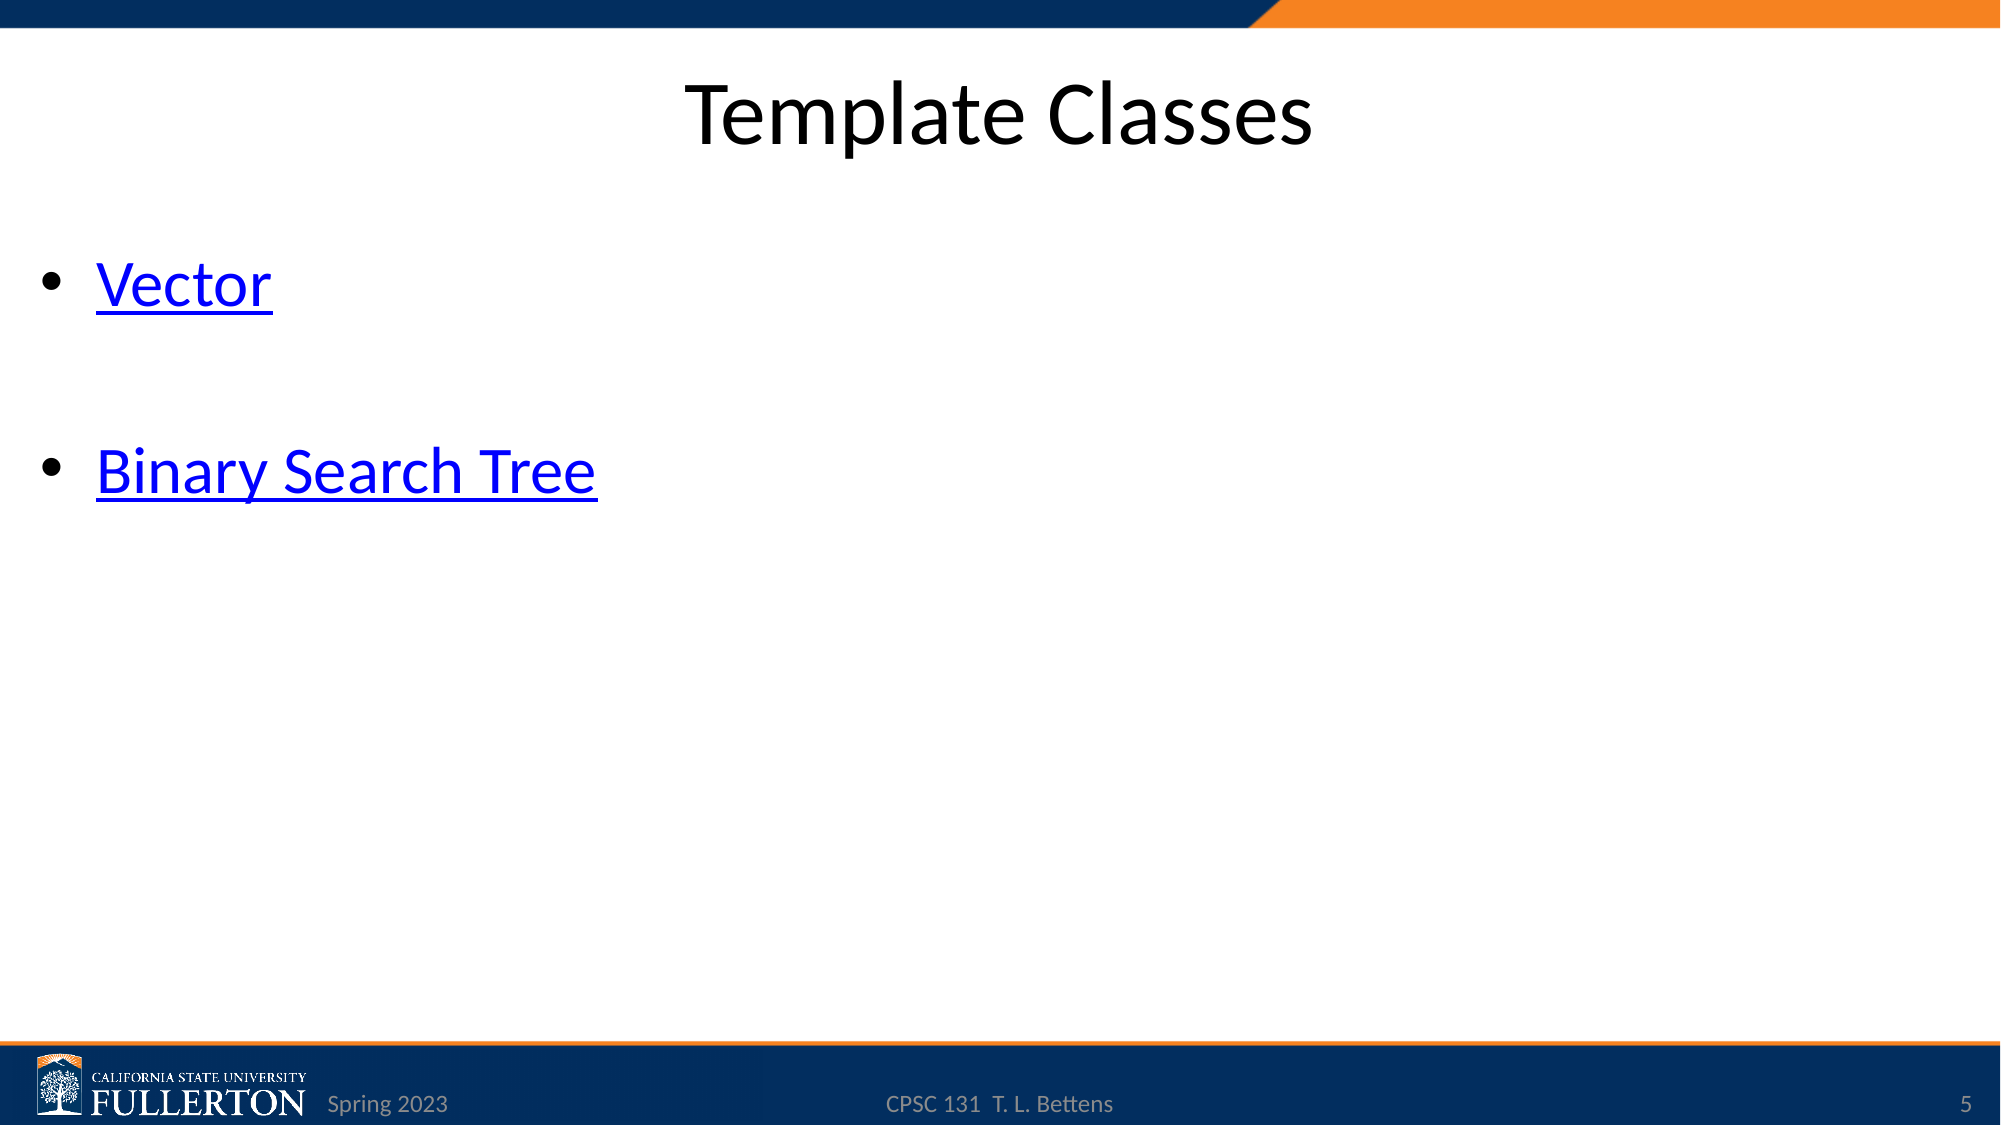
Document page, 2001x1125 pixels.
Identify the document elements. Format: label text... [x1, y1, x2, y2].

footer CPSC 131 T. L. Bettens [662, 1042, 1338, 1125]
picture [0, 0, 2001, 1125]
title Template Classes [24, 45, 1975, 233]
list Vector Binary Search Tree [24, 233, 1975, 1039]
slide_number Spring 2023 [312, 1042, 662, 1125]
slide_number 5 [1537, 1042, 1988, 1125]
